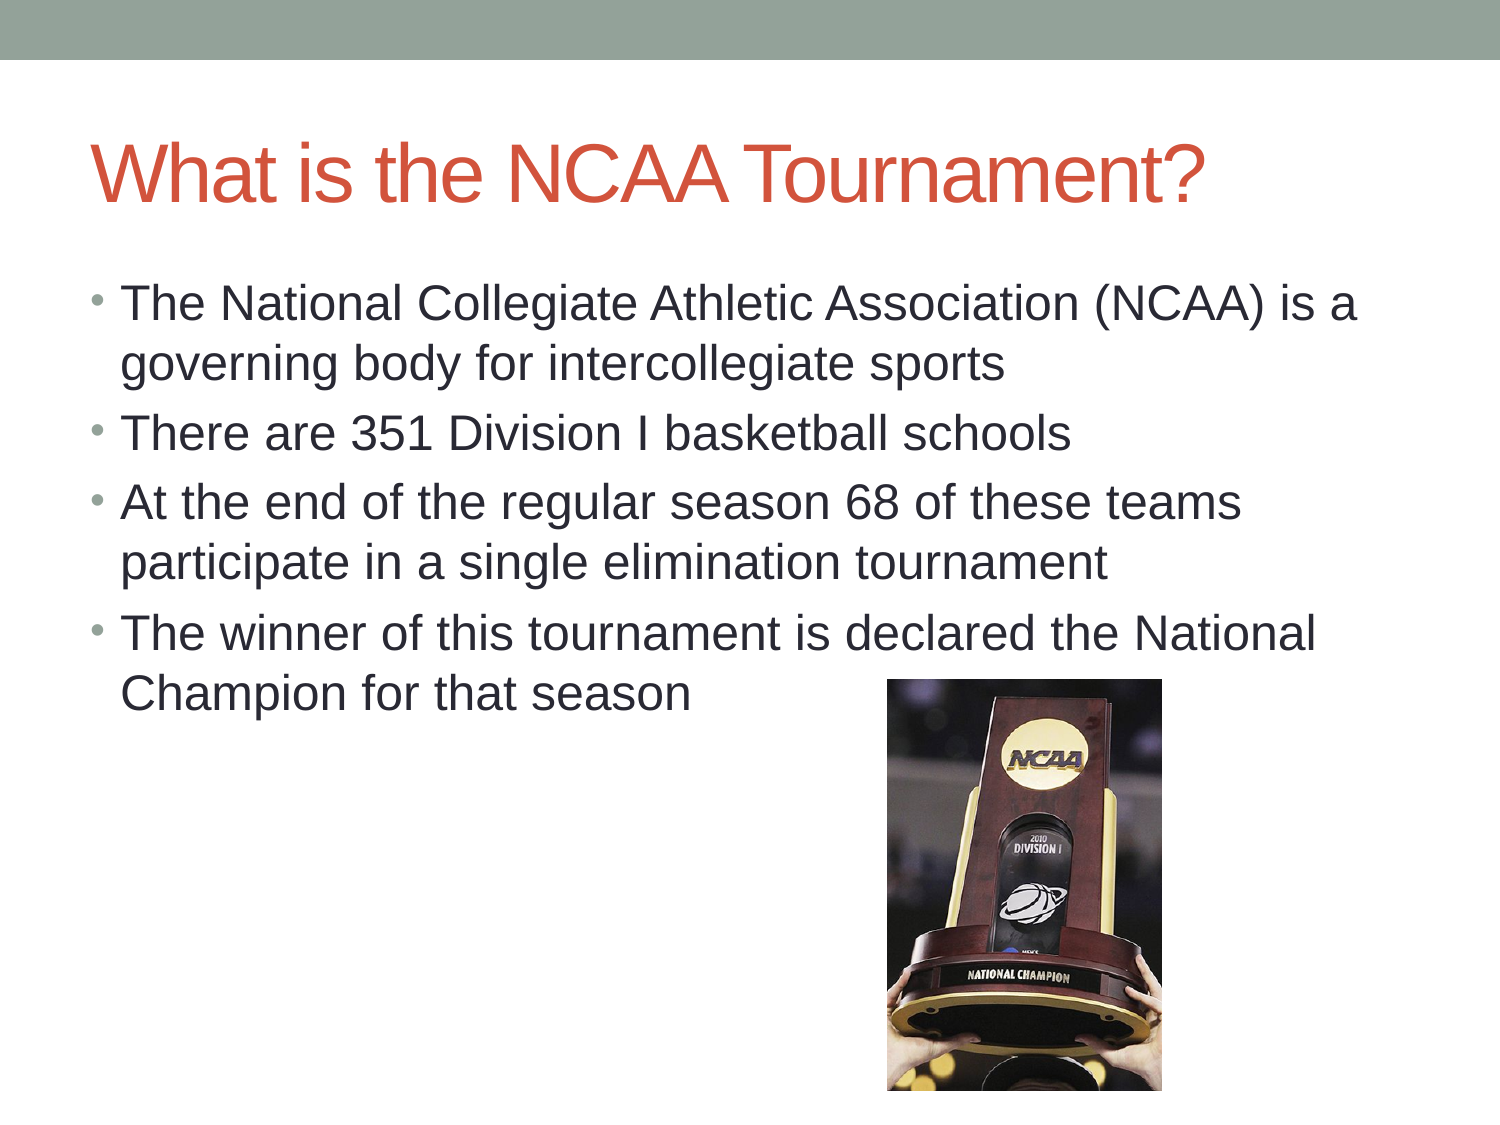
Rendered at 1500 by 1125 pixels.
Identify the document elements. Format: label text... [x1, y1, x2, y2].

picture [887, 679, 1162, 1091]
list The National Collegiate Athletic Association (NCAA) is a governing body for intercollegiate sports There are 351 Division I basketball schools At the end of the regular season 68 of these teams participate in a single elimination tournament The winner of this tournament is declared the National Champion for that season [75, 262, 1425, 1063]
title What is the NCAA Tournament? [75, 87, 1425, 250]
